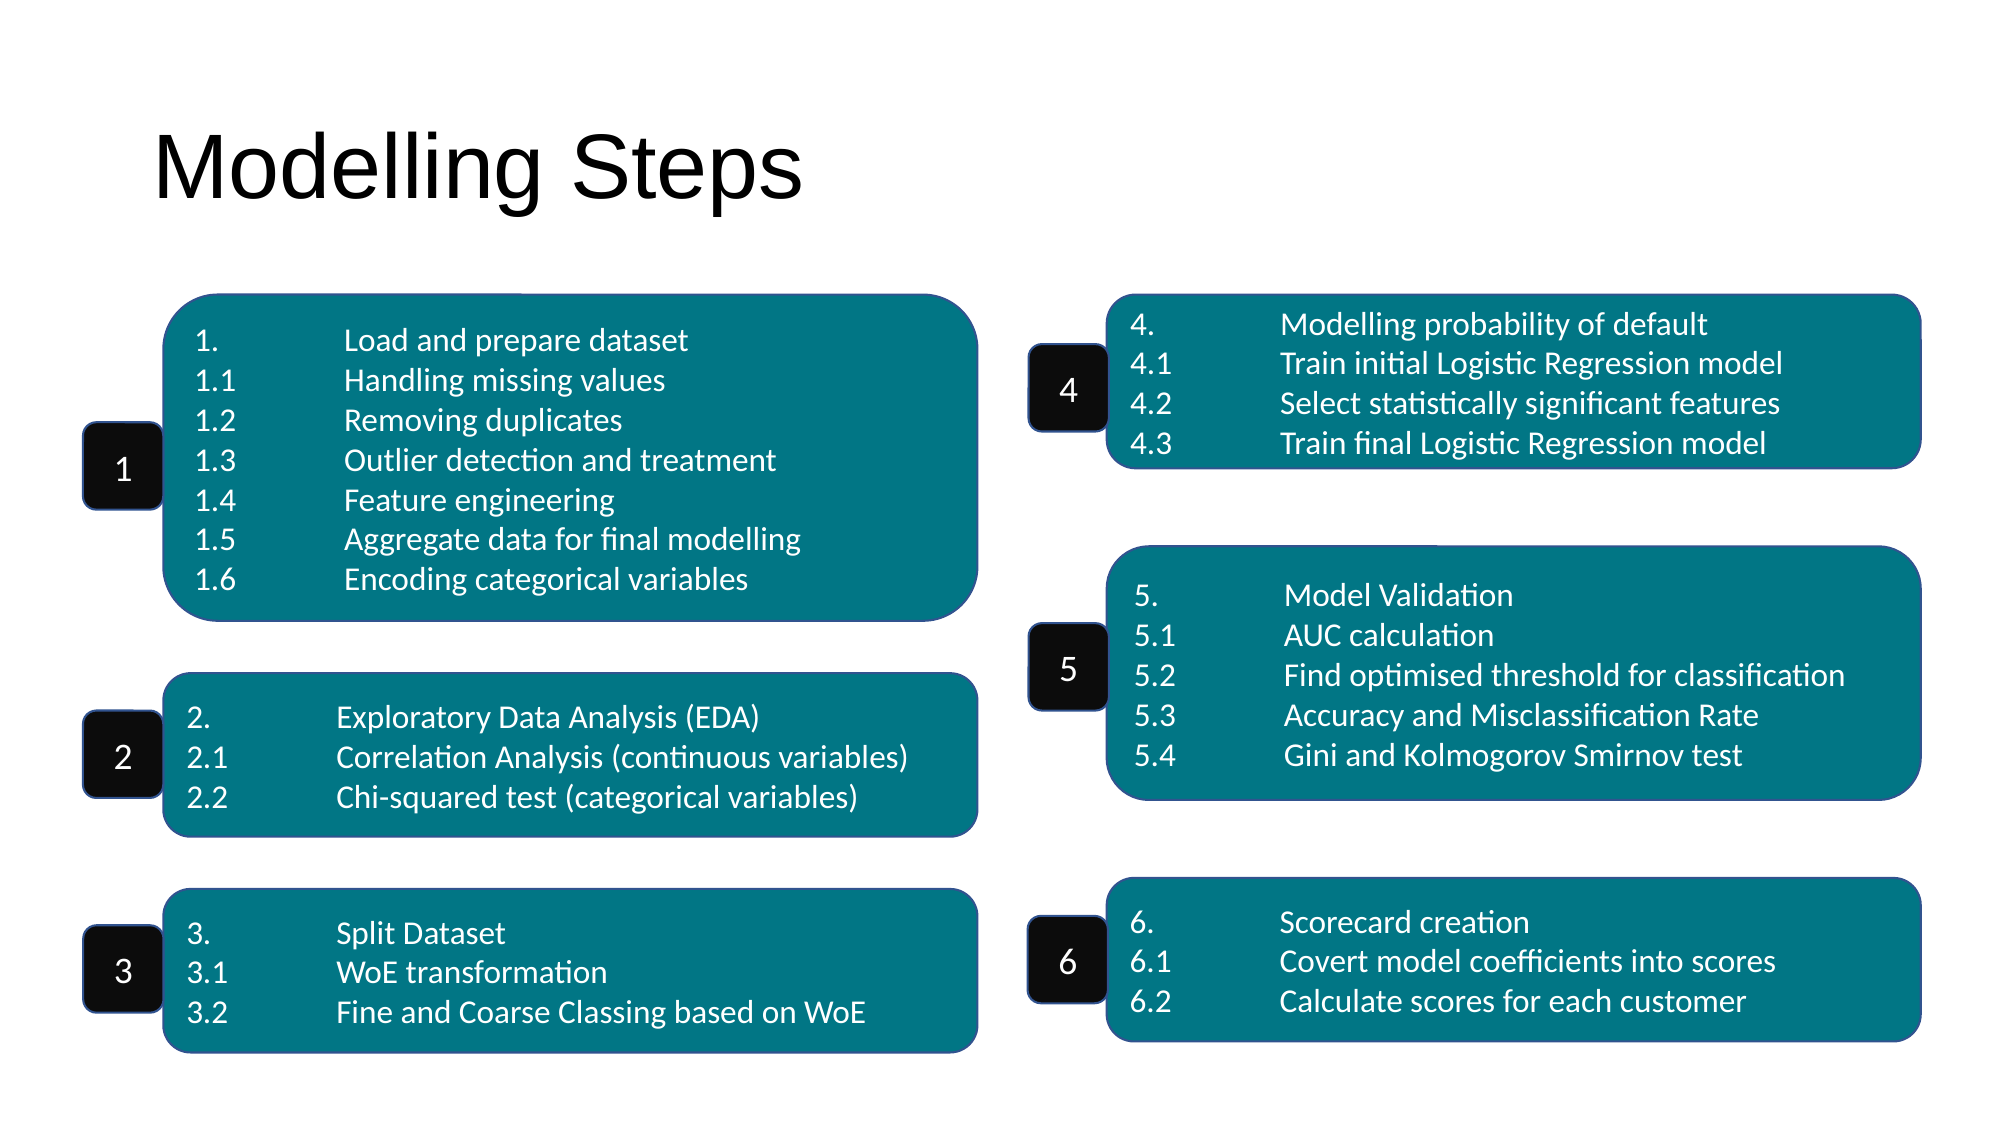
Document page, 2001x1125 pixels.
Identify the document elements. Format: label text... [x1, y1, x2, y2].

text_box 6. Scorecard creation 6.1 Covert model coefficients into scores 6.2 Calculate scores for each customer [1106, 877, 1921, 1042]
text_box 2. Exploratory Data Analysis (EDA) 2.1 Correlation Analysis (continuous variables) 2.2 Chi-squared test (categorical variables) [163, 673, 978, 837]
text_box 3 [83, 925, 164, 1013]
text_box 4 [1028, 344, 1109, 432]
text_box 5. Model Validation 5.1 AUC calculation 5.2 Find optimised threshold for classification 5.3 Accuracy and Misclassification Rate 5.4 Gini and Kolmogorov Smirnov test [1106, 546, 1921, 800]
text_box 4. Modelling probability of default 4.1 Train initial Logistic Regression model 4.2 Select statistically significant features 4.3 Train final Logistic Regression model [1106, 294, 1921, 469]
title Modelling Steps [137, 59, 1863, 278]
text_box 1. Load and prepare dataset 1.1 Handling missing values 1.2 Removing duplicates 1.3 Outlier detection and treatment 1.4 Feature engineering 1.5 Aggregate data for final modelling 1.6 Encoding categorical variables [163, 294, 978, 621]
text_box 1 [82, 422, 164, 510]
text_box 3. Split Dataset 3.1 WoE transformation 3.2 Fine and Coarse Classing based on WoE [163, 888, 978, 1053]
text_box 2 [82, 710, 164, 798]
text_box 6 [1027, 915, 1108, 1004]
text_box 5 [1028, 623, 1109, 711]
